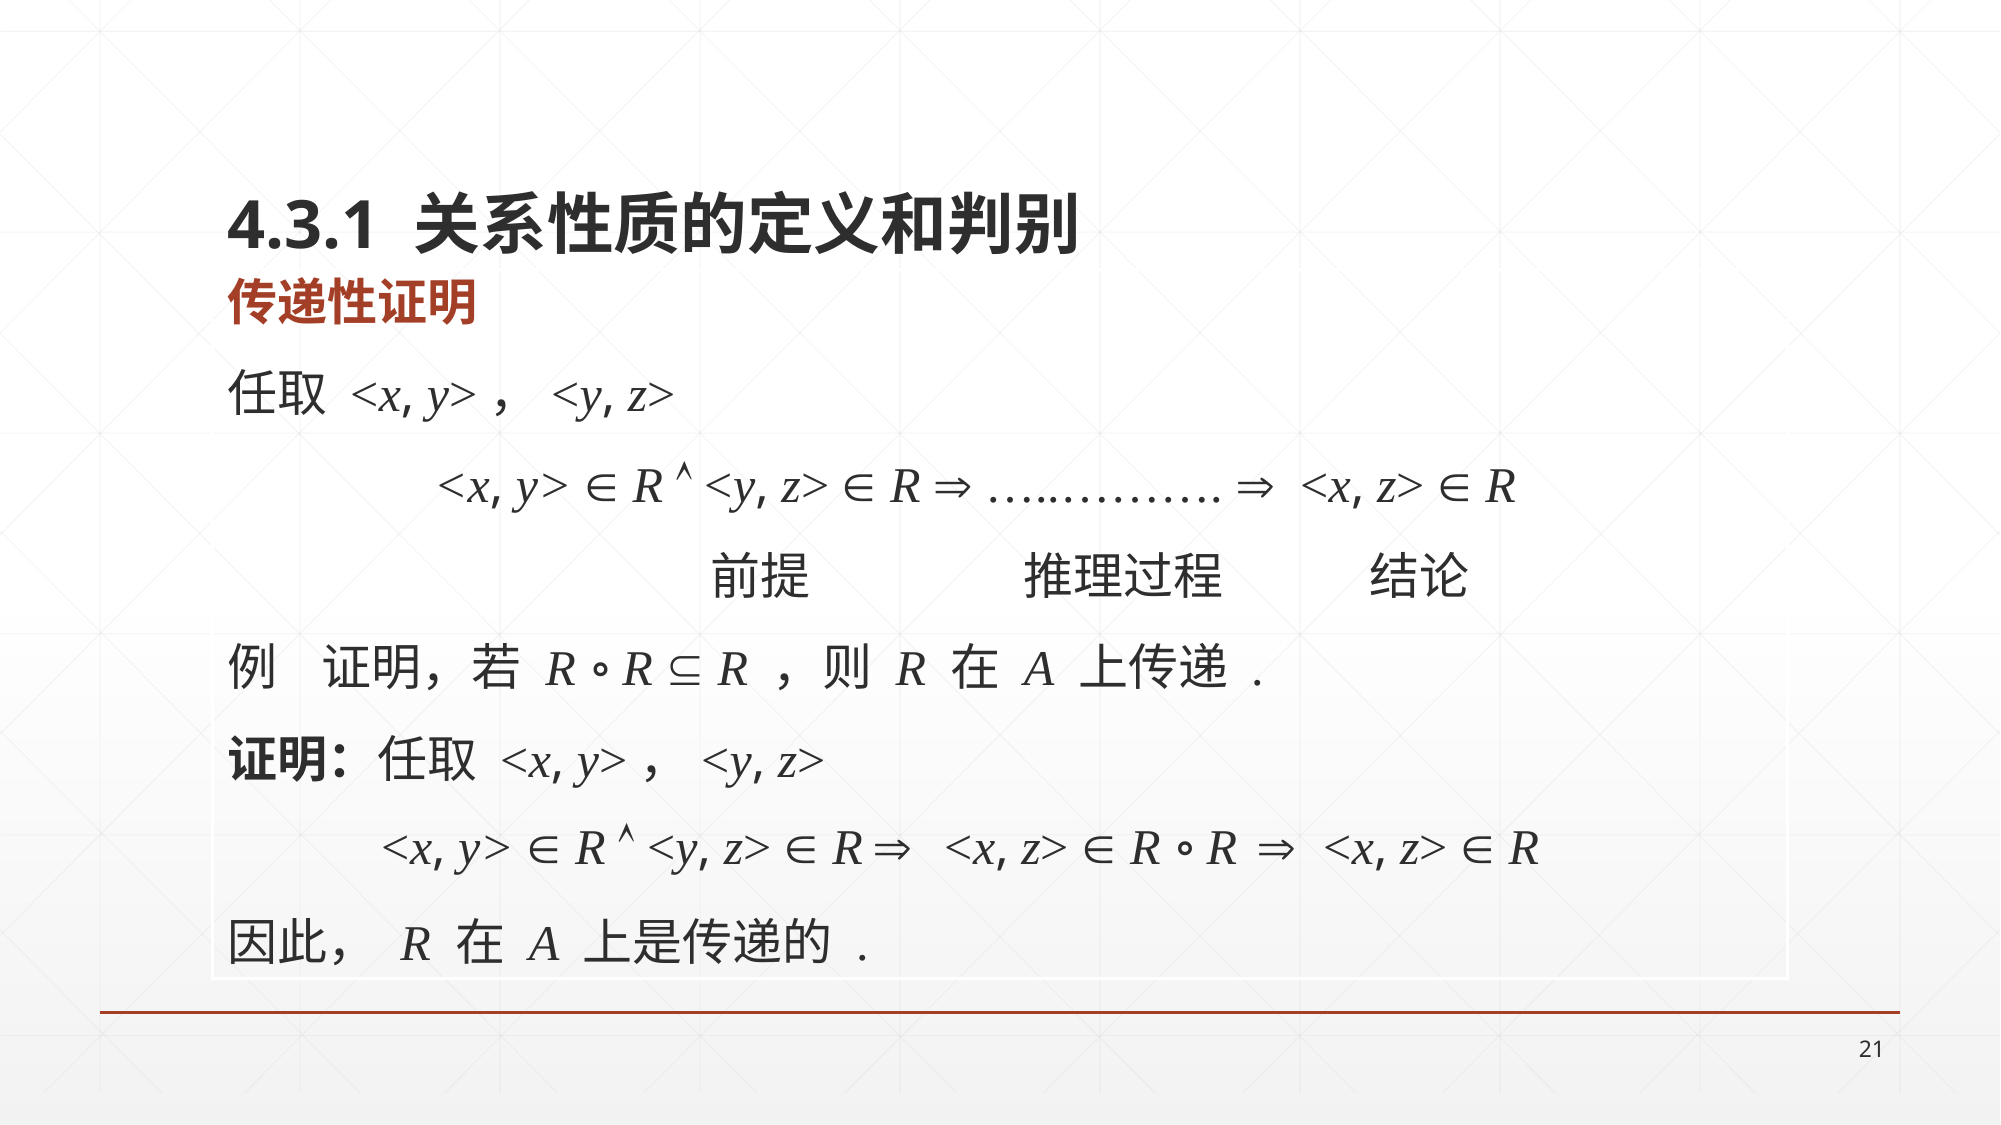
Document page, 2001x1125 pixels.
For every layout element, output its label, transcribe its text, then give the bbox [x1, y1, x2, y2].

text_box 传递性证明 任取 <x, y>，<y, z> <x, y>  R  <y, z>  R  …..……….  <x, z>  R 前提 推理过程 结论 例 证明，若 R ∘ R  R ，则 R 在 A 上传递 . 证明：任取 <x, y>，<y, z> 因此， R 在 A 上是传递的 . [212, 271, 1788, 979]
text_box <x, z>  R [1308, 807, 1555, 882]
slide_number 21 [1749, 1031, 1901, 1069]
text_box 4.3.1 关系性质的定义和判别 [212, 82, 1788, 271]
text_box <x, z>  R ∘ R  [930, 807, 1308, 882]
text_box <x, y>  R  <y, z>  R  [366, 807, 930, 882]
